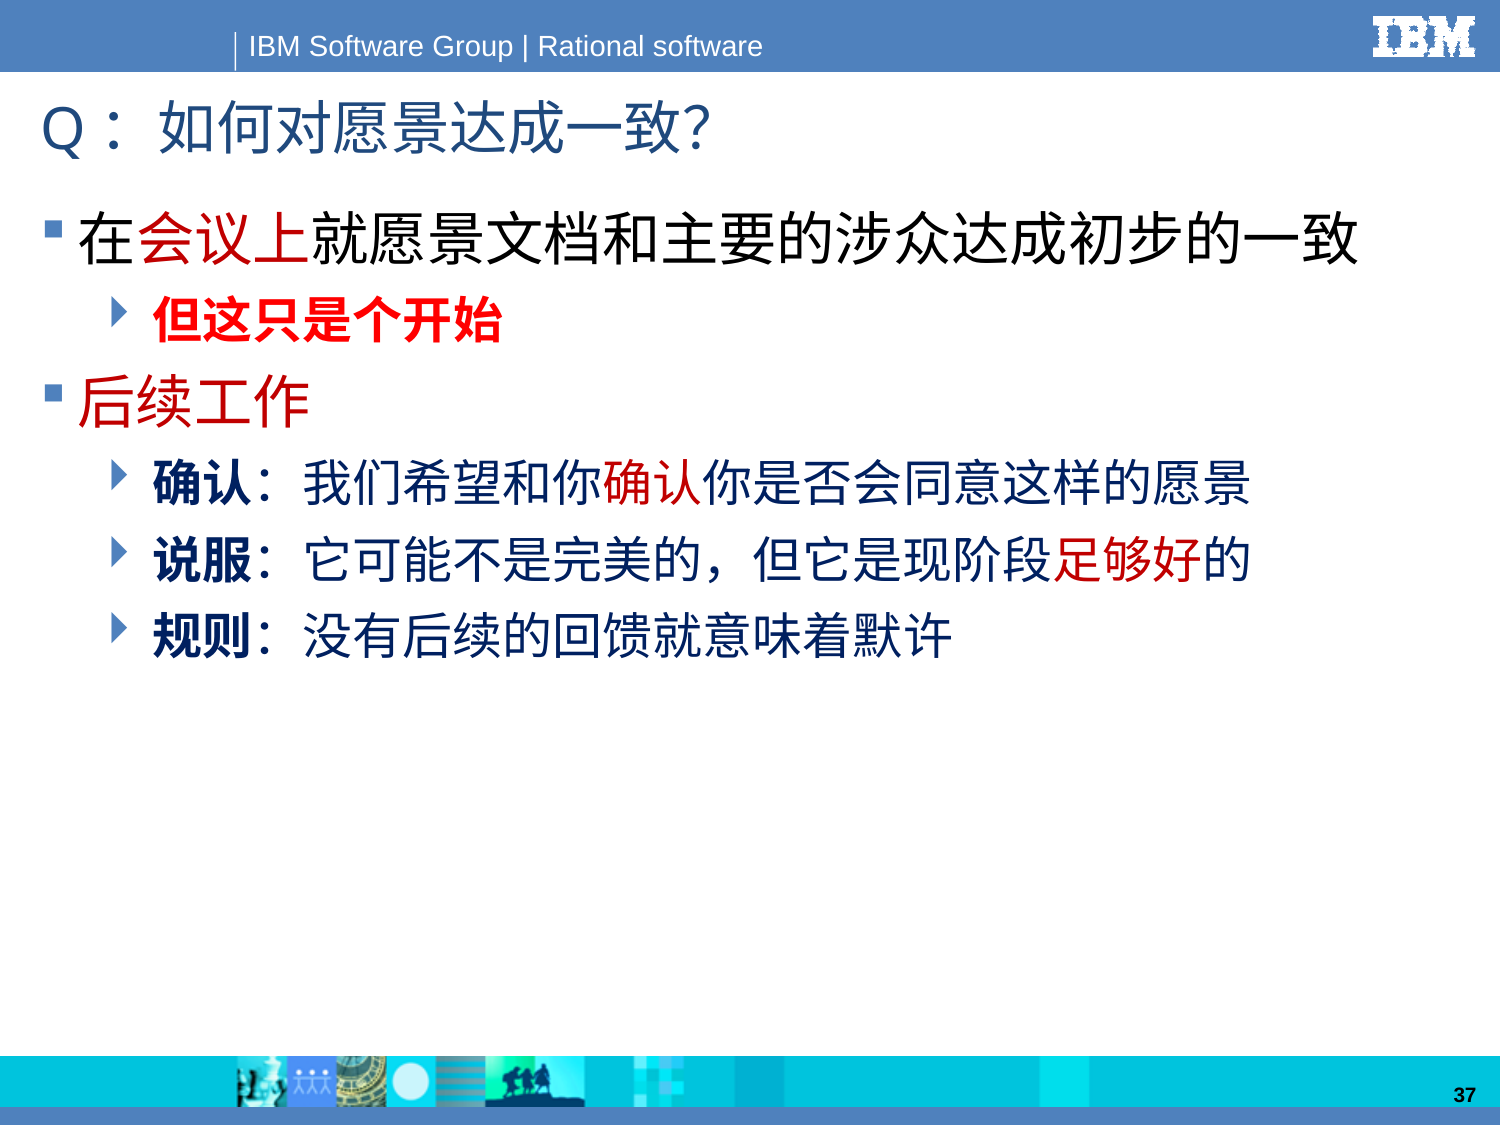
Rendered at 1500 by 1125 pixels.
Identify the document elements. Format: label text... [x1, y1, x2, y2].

picture [0, 1056, 1500, 1107]
list 在会议上就愿景文档和主要的涉众达成初步的一致 但这只是个开始 后续工作 确认：我们希望和你确认你是否会同意这样的愿景 说服：它可能不是完美的，但它是现阶段足够好的 规则：没有后续的回馈就意味着默许 [25, 187, 1477, 746]
title Q：如何对愿景达成一致？ [25, 91, 1477, 171]
slide_number 37 [1366, 1081, 1477, 1107]
